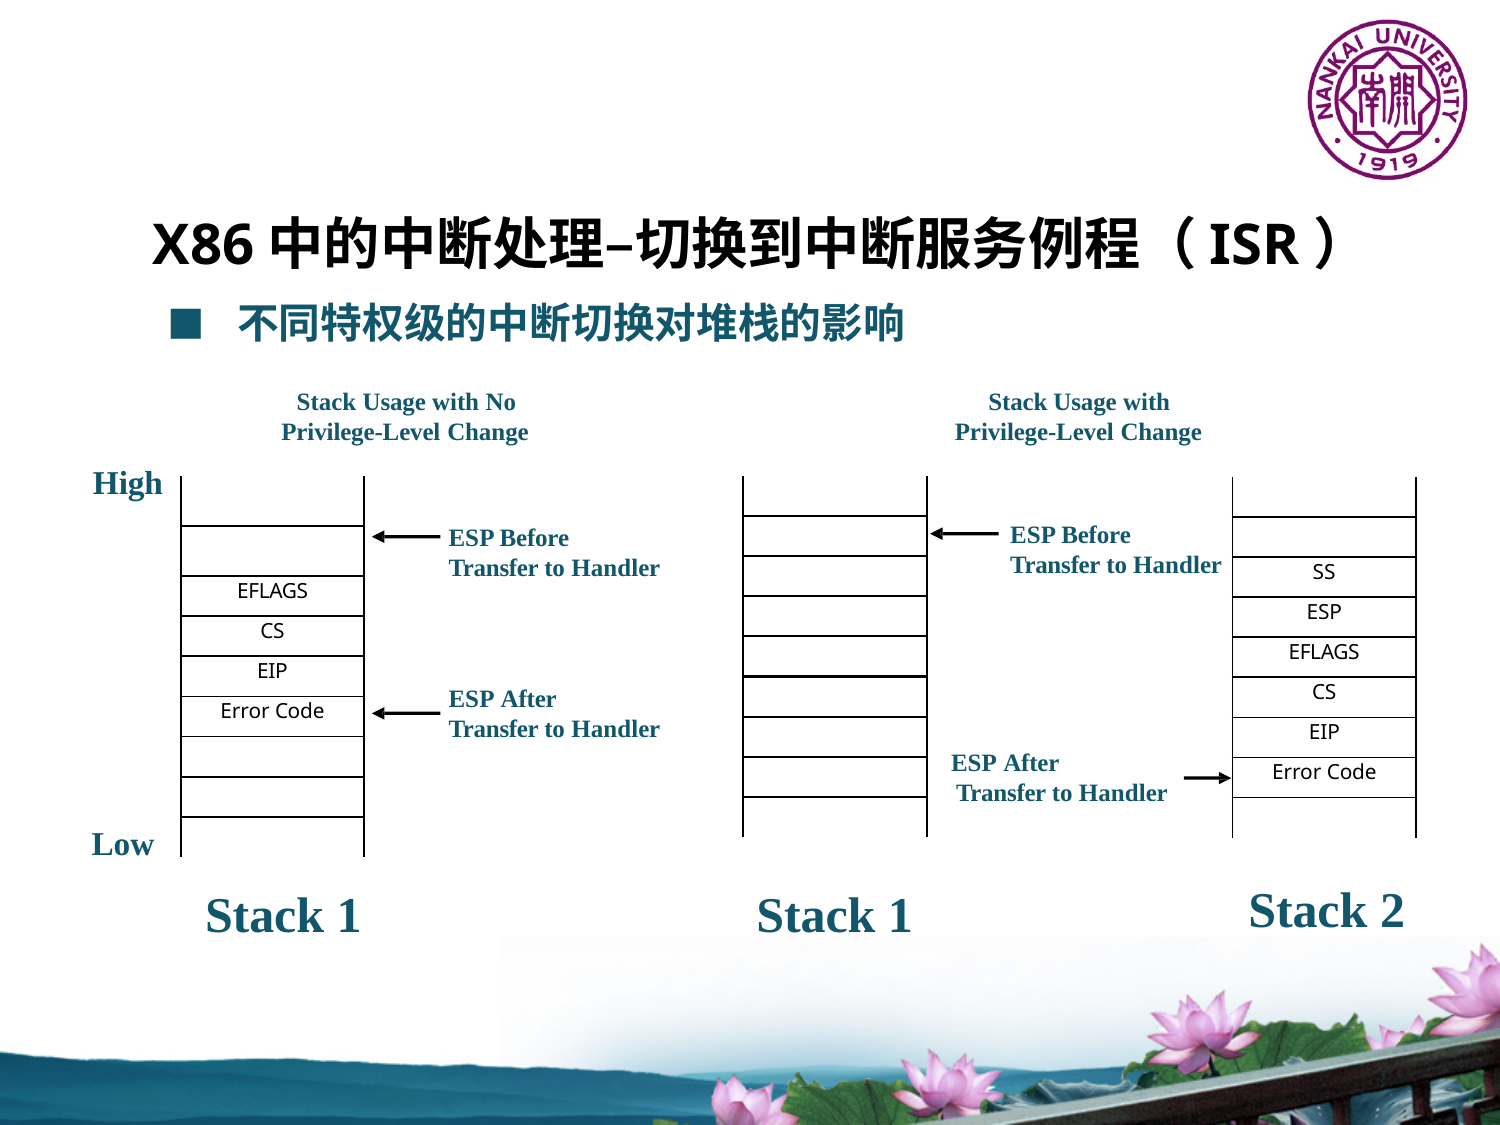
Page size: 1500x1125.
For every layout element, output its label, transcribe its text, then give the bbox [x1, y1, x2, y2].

text_box Stack 1 [203, 882, 365, 943]
table_header [1233, 477, 1415, 516]
text_box ESP After Transfer to Handler ESP After Transfer to Handler Low [89, 682, 1169, 863]
text_box ■ 不同特权级的中断切换对堆栈的影响 [165, 296, 1009, 347]
text_box [371, 530, 441, 543]
table_cell [182, 527, 363, 575]
table_cell [1233, 798, 1415, 838]
table_cell CS [182, 617, 363, 655]
table_cell ESP [1233, 598, 1415, 636]
picture [0, 0, 1500, 1125]
table_cell [1233, 518, 1415, 556]
table_cell Error Code [1233, 758, 1415, 797]
text_box [930, 527, 999, 540]
text_box Stack Usage with No Privilege-Level Change [279, 385, 534, 446]
text_box Stack 2 [1246, 877, 1408, 938]
table_header [182, 476, 363, 525]
text_box Stack Usage with Privilege-Level Change [952, 385, 1208, 446]
table_cell SS [1233, 558, 1415, 596]
table_cell CS [1233, 678, 1415, 717]
table_cell EIP [182, 657, 363, 682]
text_box ESP Before Transfer to Handler [446, 521, 666, 582]
table_cell EIP [1233, 718, 1415, 757]
table_cell EFLAGS [182, 577, 363, 615]
title X86中的中断处理–切换到中断服务例程（ISR） [76, 148, 1424, 337]
text_box [1183, 771, 1232, 785]
text_box High [90, 461, 166, 502]
text_box ESP Before Transfer to Handler [1008, 518, 1227, 579]
text_box Stack 1 [754, 882, 916, 943]
table_cell EFLAGS [1233, 638, 1415, 676]
